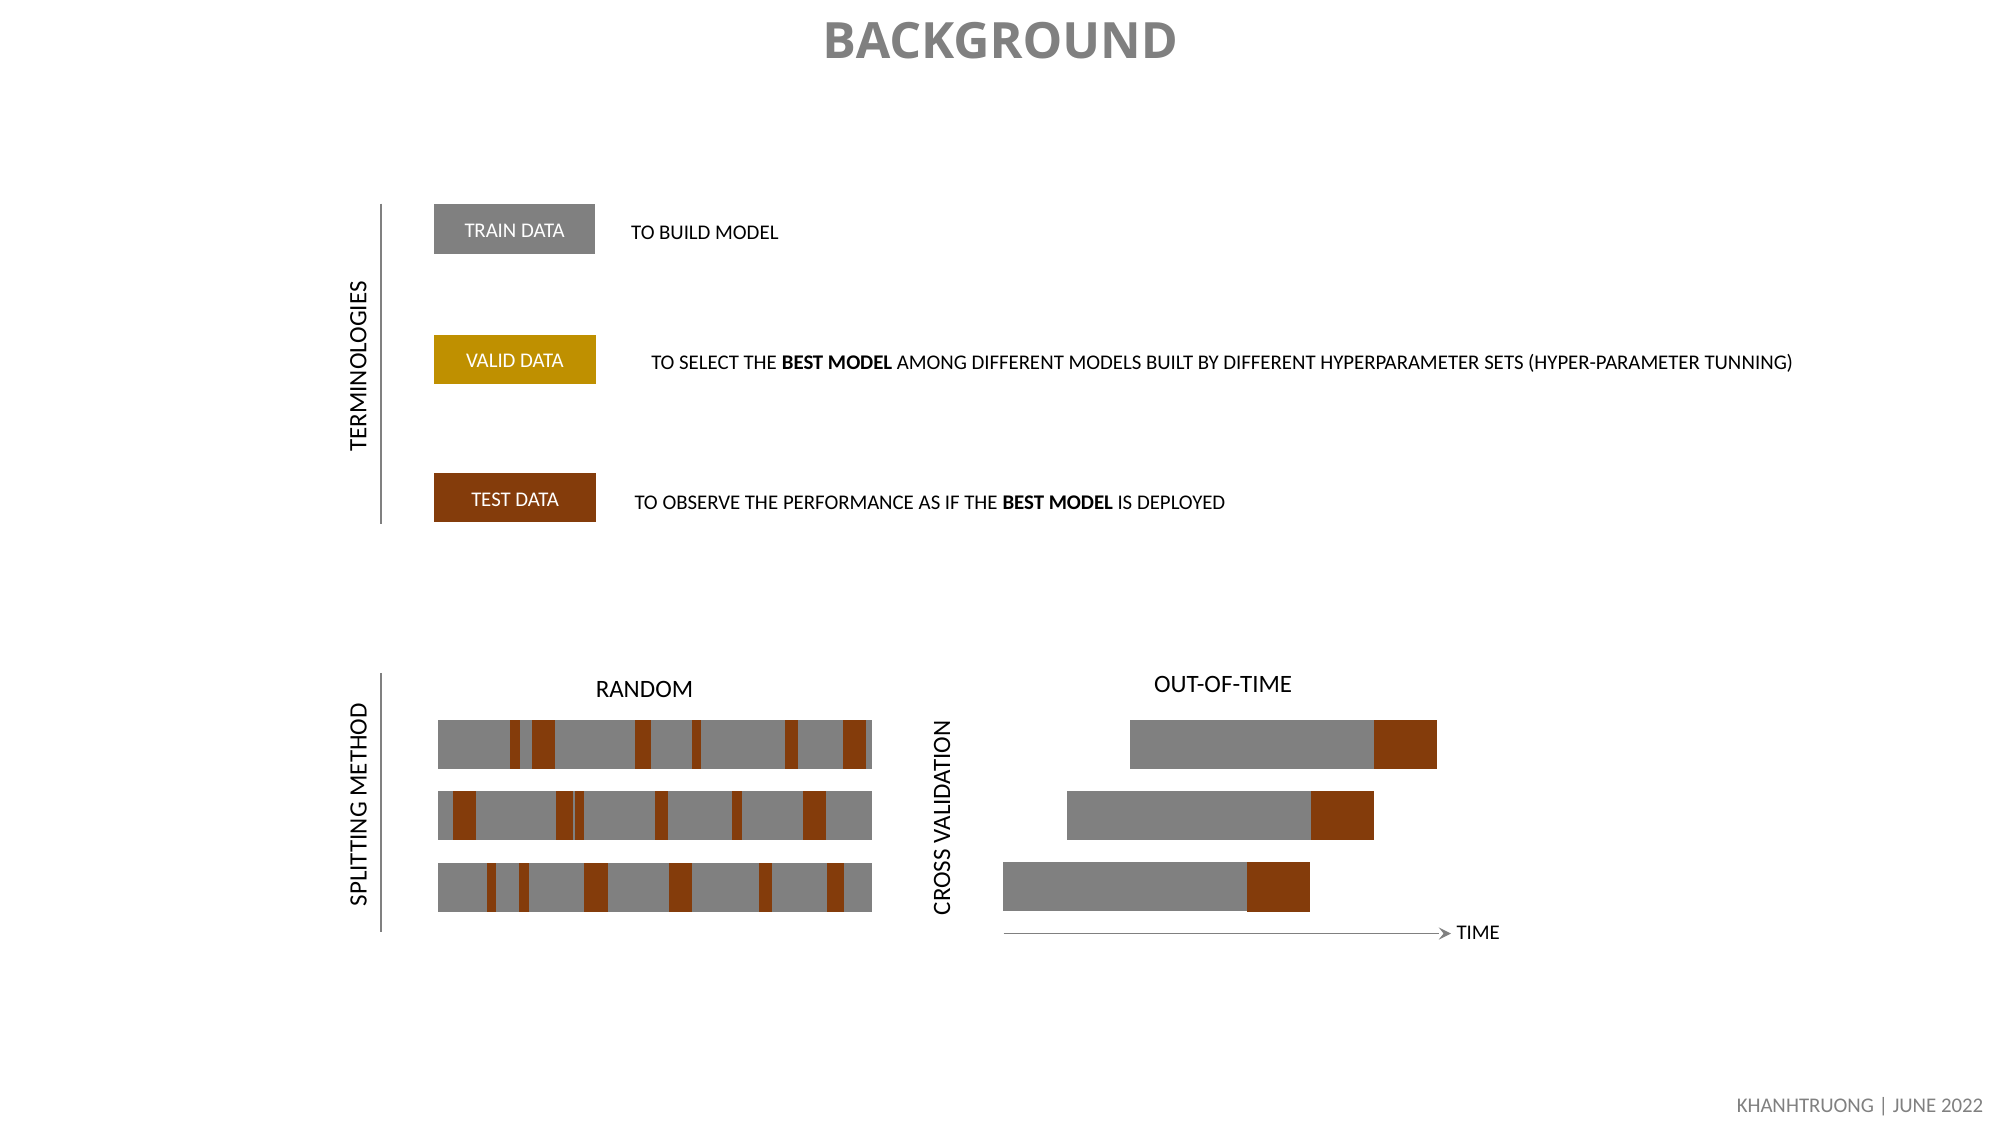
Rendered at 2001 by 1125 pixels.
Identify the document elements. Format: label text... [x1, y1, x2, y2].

text_box TERMINOLOGIES [333, 266, 379, 467]
text_box CROSS VALIDATION [917, 705, 963, 930]
text_box TEST DATA [434, 473, 596, 522]
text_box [439, 720, 871, 769]
title BACKGROUND [137, 4, 1863, 81]
text_box TRAIN DATA [434, 204, 595, 254]
text_box TO OBSERVE THE PERFORMANCE AS IF THE BEST MODEL IS DEPLOYED [619, 480, 1241, 521]
text_box TO SELECT THE BEST MODEL AMONG DIFFERENT MODELS BUILT BY DIFFERENT HYPERPARAMETER SETS (HYPER-PARAMETER TUNNING) [636, 341, 1809, 382]
text_box [1067, 791, 1311, 840]
text_box [1003, 862, 1247, 911]
text_box [1247, 862, 1310, 912]
text_box VALID DATA [434, 335, 596, 384]
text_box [439, 863, 871, 912]
text_box [1374, 720, 1437, 769]
text_box RANDOM [581, 665, 709, 711]
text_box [439, 791, 871, 839]
text_box [1311, 791, 1374, 840]
text_box KHANHTRUONG | JUNE 2022 [1721, 1084, 1998, 1125]
text_box TO BUILD MODEL [616, 211, 794, 252]
text_box [1130, 720, 1374, 769]
text_box TIME [1441, 911, 1515, 952]
text_box SPLITTING METHOD [334, 688, 379, 922]
text_box OUT-OF-TIME [1139, 660, 1308, 706]
